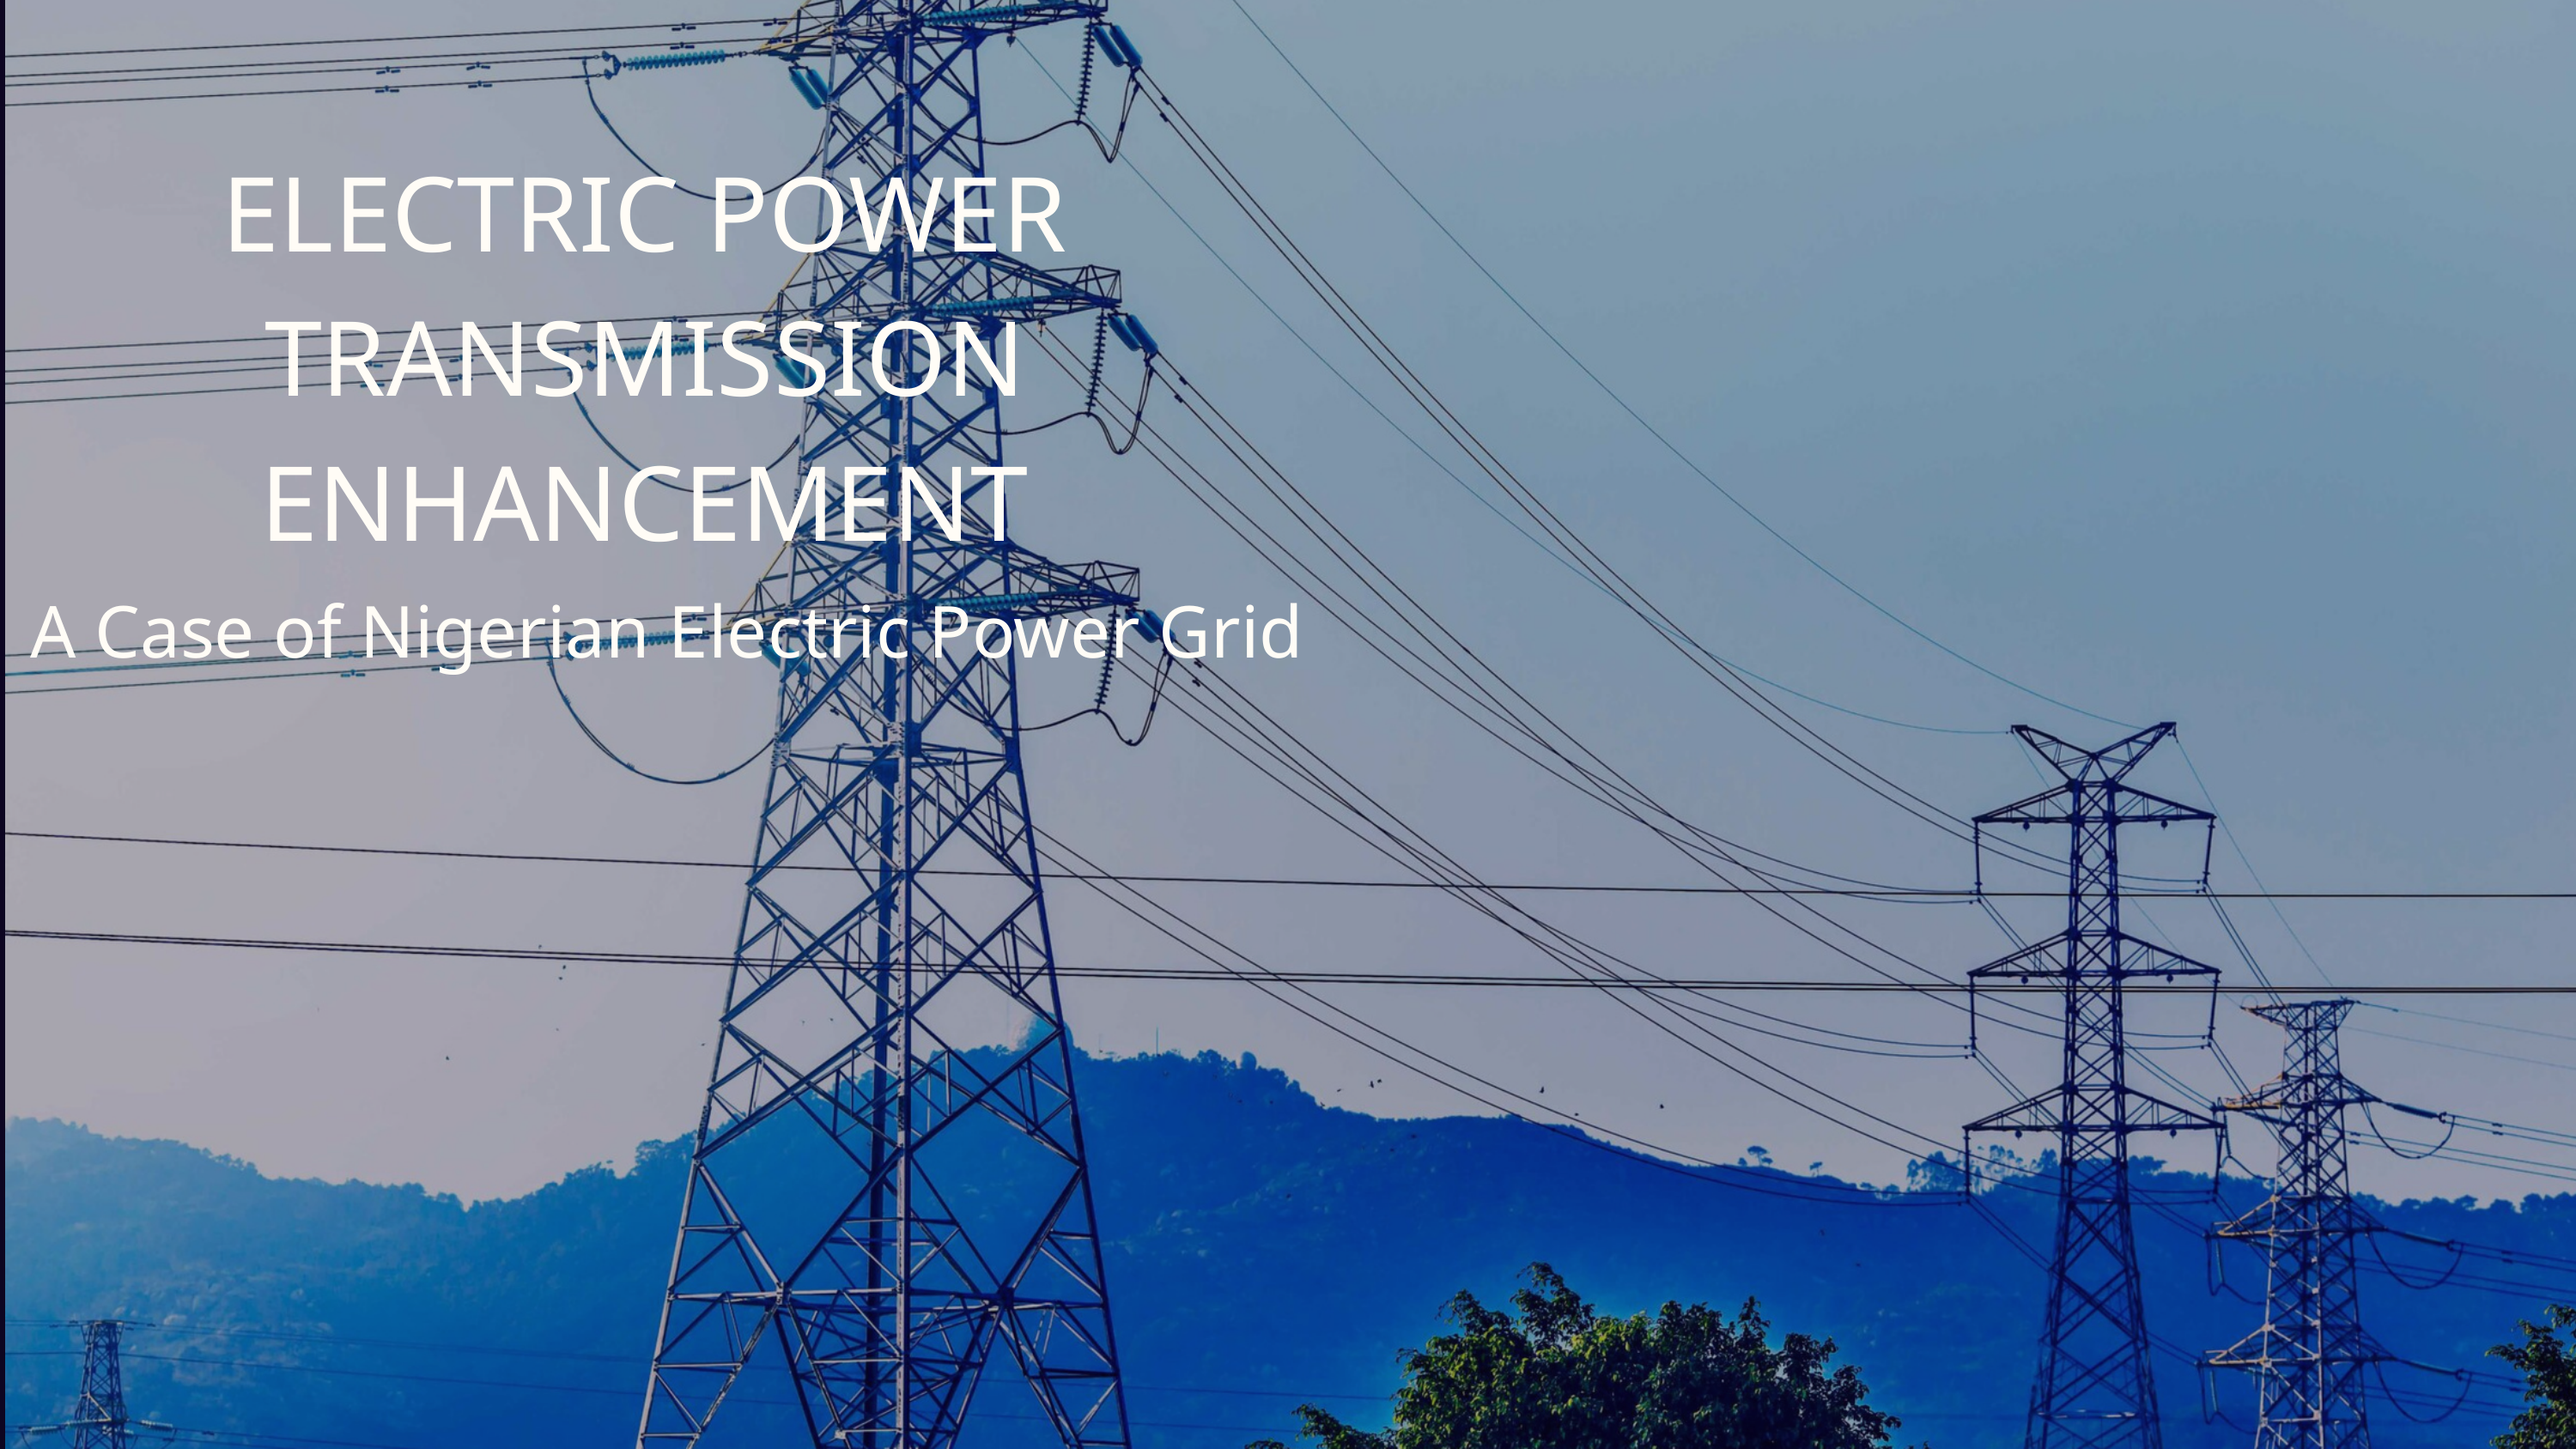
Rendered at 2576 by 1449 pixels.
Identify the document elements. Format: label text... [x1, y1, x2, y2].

text_box ELECTRIC POWER TRANSMISSION ENHANCEMENT [0, 127, 1403, 562]
text_box A Case of Nigerian Electric Power Grid [0, 571, 1403, 672]
text_box [5, 0, 2576, 1449]
